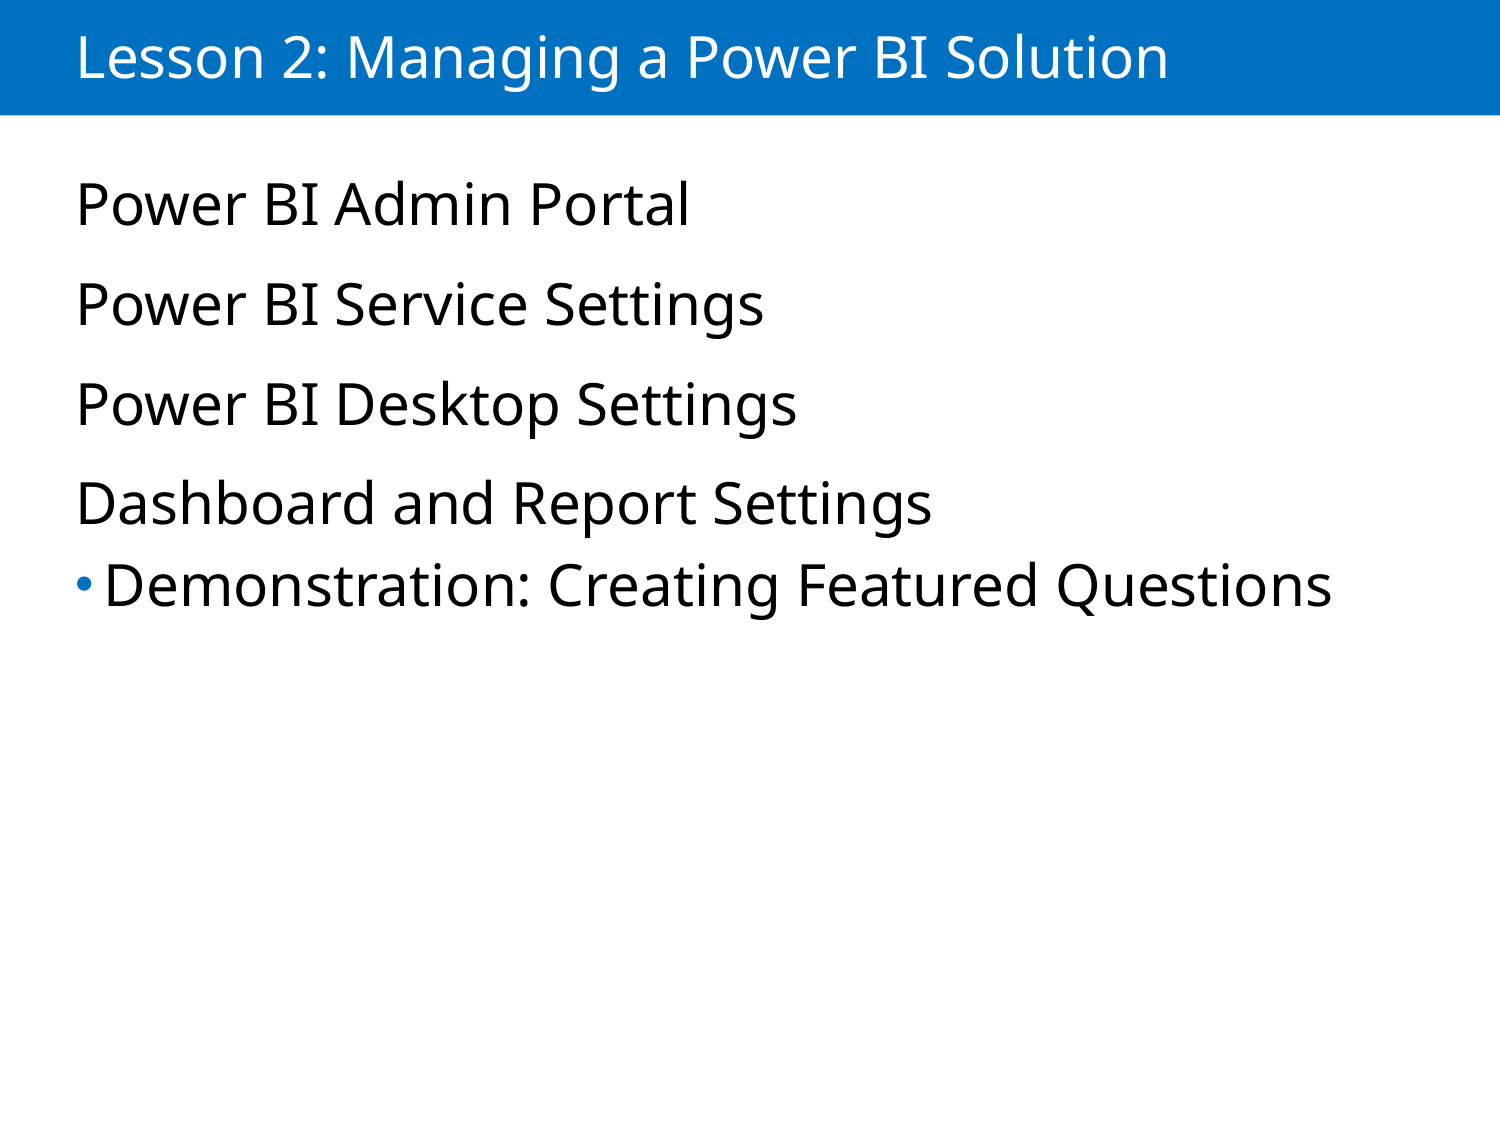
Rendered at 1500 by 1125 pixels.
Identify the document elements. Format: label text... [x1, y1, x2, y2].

title Lesson 2: Managing a Power BI Solution [75, 0, 1351, 122]
list Power BI Admin Portal Power BI Service Settings Power BI Desktop Settings Dashboard and Report Settings Demonstration: Creating Featured Questions [74, 167, 1408, 1013]
